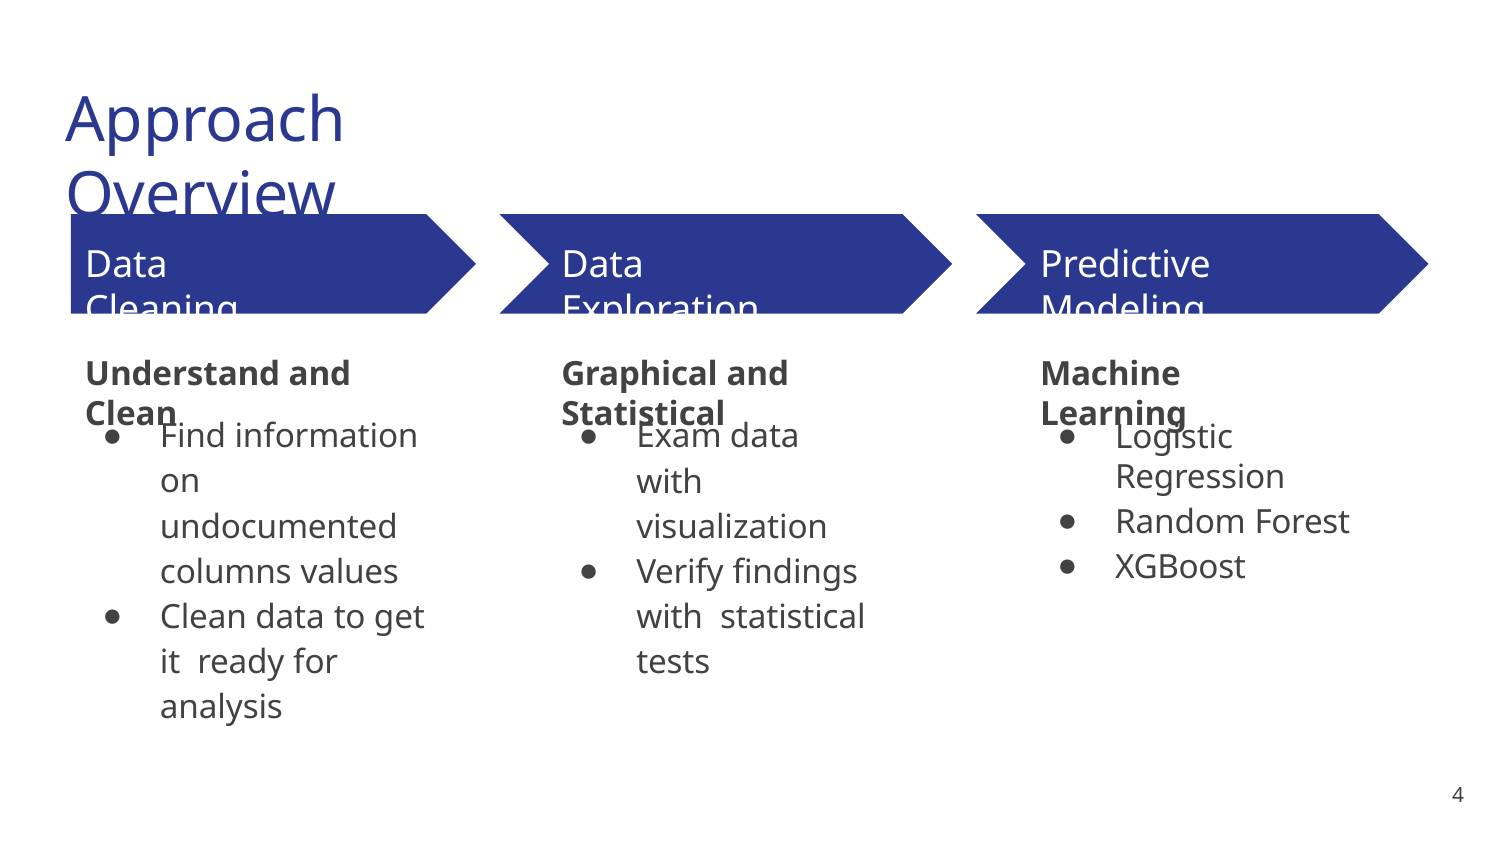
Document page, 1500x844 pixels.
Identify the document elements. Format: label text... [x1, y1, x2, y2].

text_box [975, 214, 1429, 314]
text_box Understand and Clean [82, 350, 418, 433]
text_box [499, 214, 953, 314]
text_box Exam data with visualization Verify ﬁndings with statistical tests [576, 407, 920, 680]
title Approach Overview [63, 76, 604, 229]
text_box 4 [1449, 779, 1466, 807]
text_box Machine Learning [1037, 350, 1310, 433]
text_box [70, 214, 476, 314]
text_box Find information on undocumented columns values Clean data to get it ready for analysis [100, 407, 451, 725]
text_box Logistic Regression Random Forest XGBoost [1055, 407, 1408, 586]
text_box Graphical and Statistical [559, 350, 929, 433]
text_box Data Cleaning [82, 237, 319, 330]
text_box Predictive Modeling [1037, 237, 1372, 330]
text_box Data Exploration [559, 237, 837, 330]
